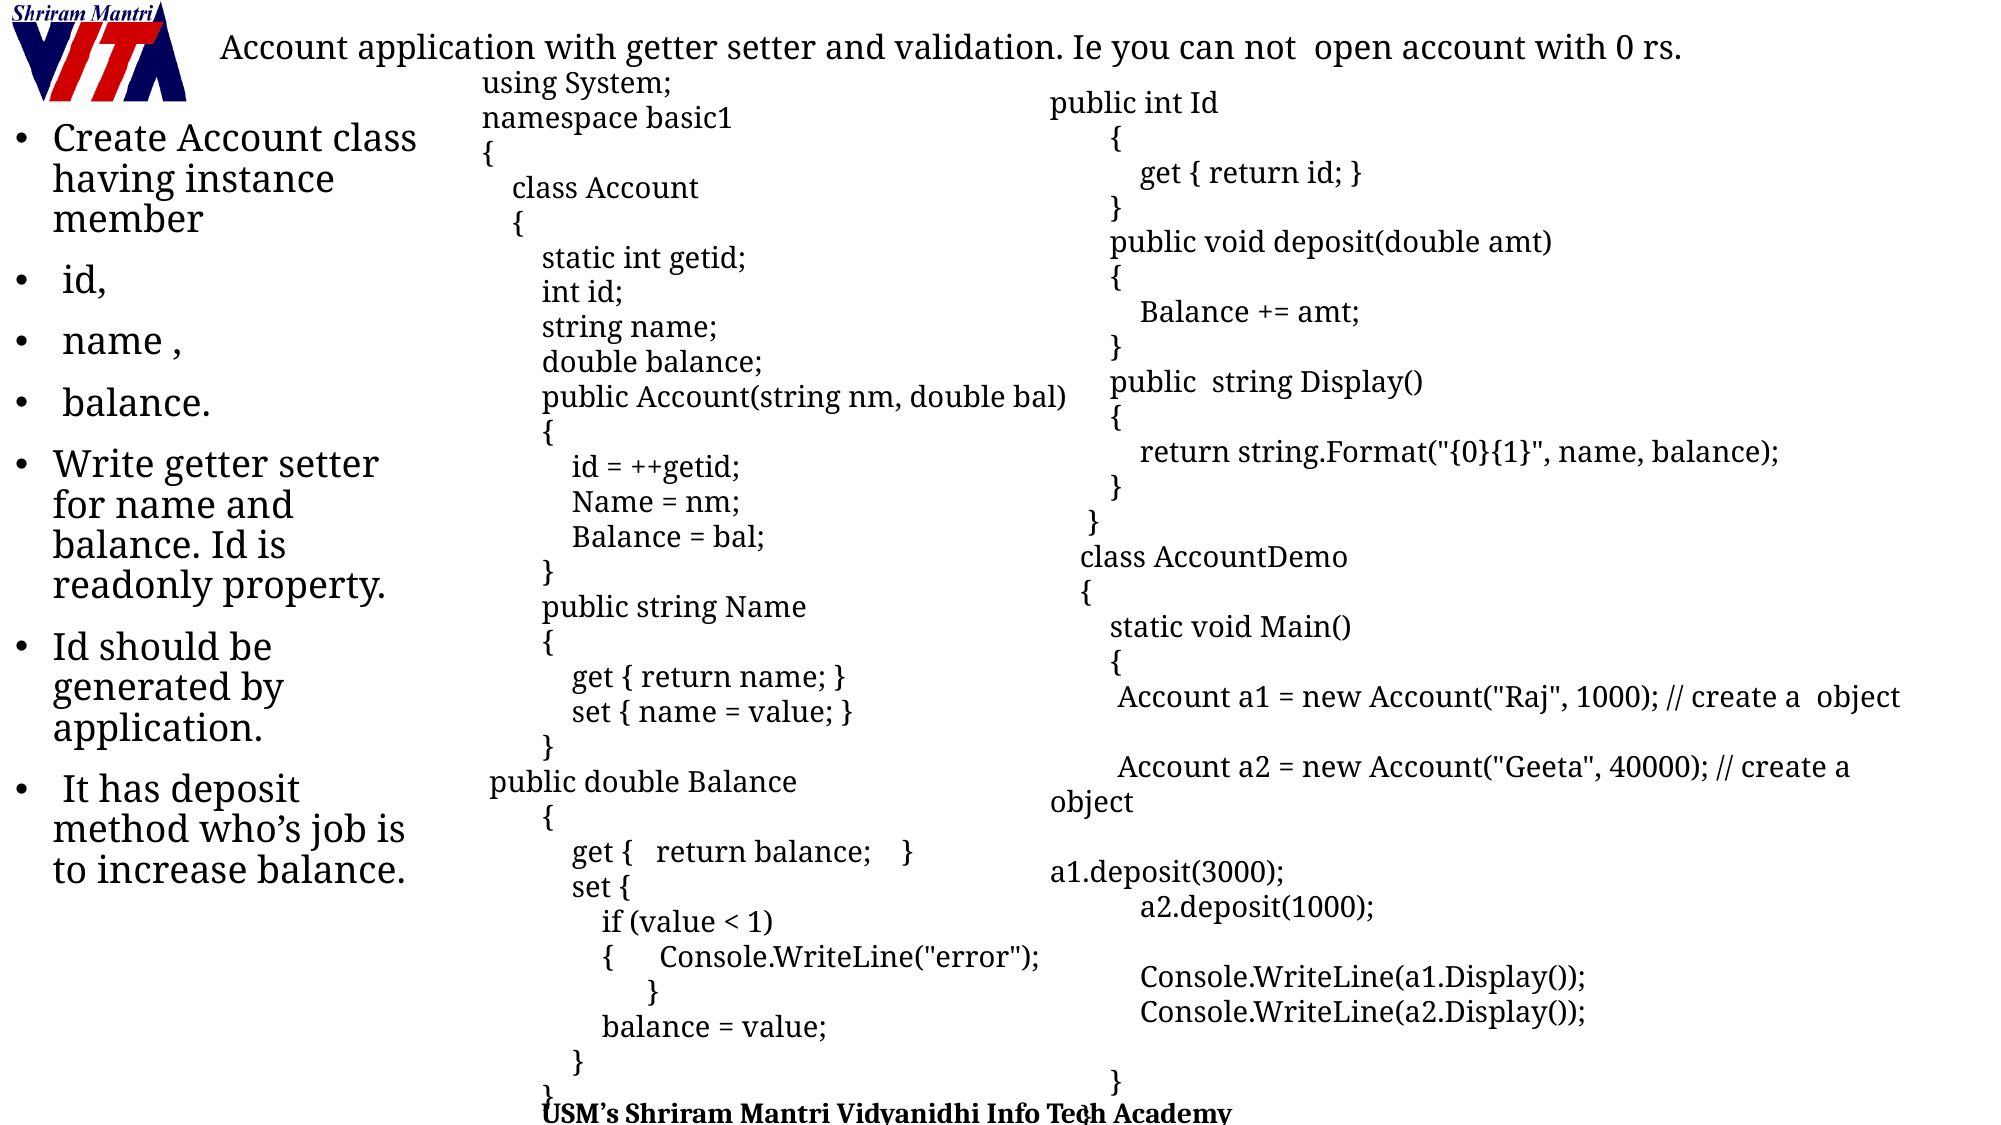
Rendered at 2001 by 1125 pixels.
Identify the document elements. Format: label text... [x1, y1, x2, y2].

text_box using System; namespace basic1 { class Account { static int getid; int id; string name; double balance; public Account(string nm, double bal) { id = ++getid; Name = nm; Balance = bal; } public string Name { get { return name; } set { name = value; } } public double Balance { get { return balance; } set { if (value < 1) { Console.WriteLine("error"); } balance = value; } } [467, 56, 1099, 1125]
picture [0, 0, 204, 111]
list Create Account class having instance member id, name , balance. Write getter setter for name and balance. Id is readonly property. Id should be generated by application. It has deposit method who’s job is to increase balance. [0, 111, 442, 1014]
text_box public int Id { get { return id; } } public void deposit(double amt) { Balance += amt; } public string Display() { return string.Format("{0}{1}", name, balance); } } class AccountDemo { static void Main() { Account a1 = new Account("Raj", 1000); // create a object Account a2 = new Account("Geeta", 40000); // create a object a1.deposit(3000); a2.deposit(1000); Console.WriteLine(a1.Display()); Console.WriteLine(a2.Display()); } } } [1035, 76, 1957, 1125]
title Account application with getter setter and validation. Ie you can not open account with 0 rs. [204, 0, 1885, 112]
